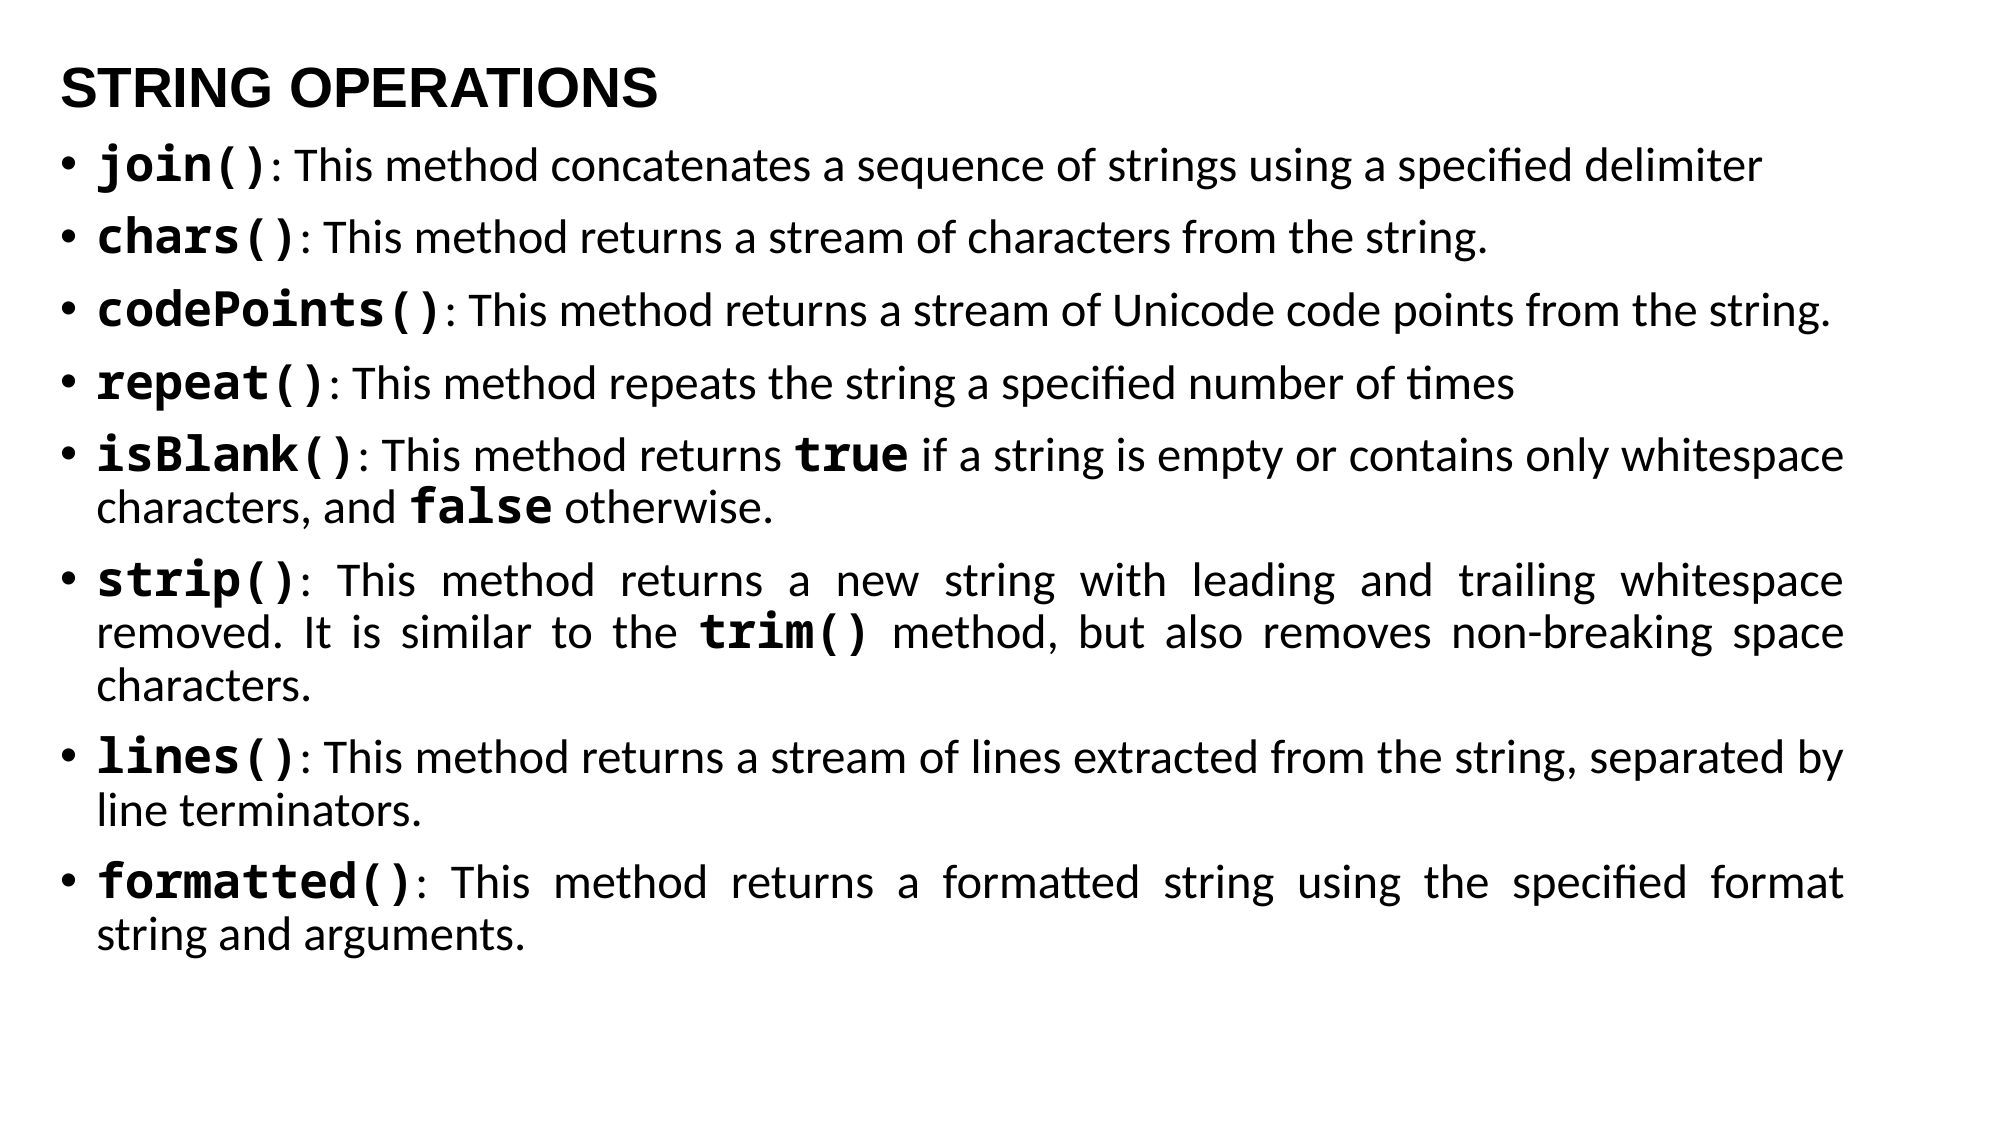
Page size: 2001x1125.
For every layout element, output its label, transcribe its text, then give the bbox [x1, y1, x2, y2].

list STRING OPERATIONS join(): This method concatenates a sequence of strings using a specified delimiter chars(): This method returns a stream of characters from the string. codePoints(): This method returns a stream of Unicode code points from the string. repeat(): This method repeats the string a specified number of times isBlank(): This method returns true if a string is empty or contains only whitespace characters, and false otherwise. strip(): This method returns a new string with leading and trailing whitespace removed. It is similar to the trim() method, but also removes non-breaking space characters. lines(): This method returns a stream of lines extracted from the string, separated by line terminators. formatted(): This method returns a formatted string using the specified format string and arguments. [60, 58, 1846, 998]
